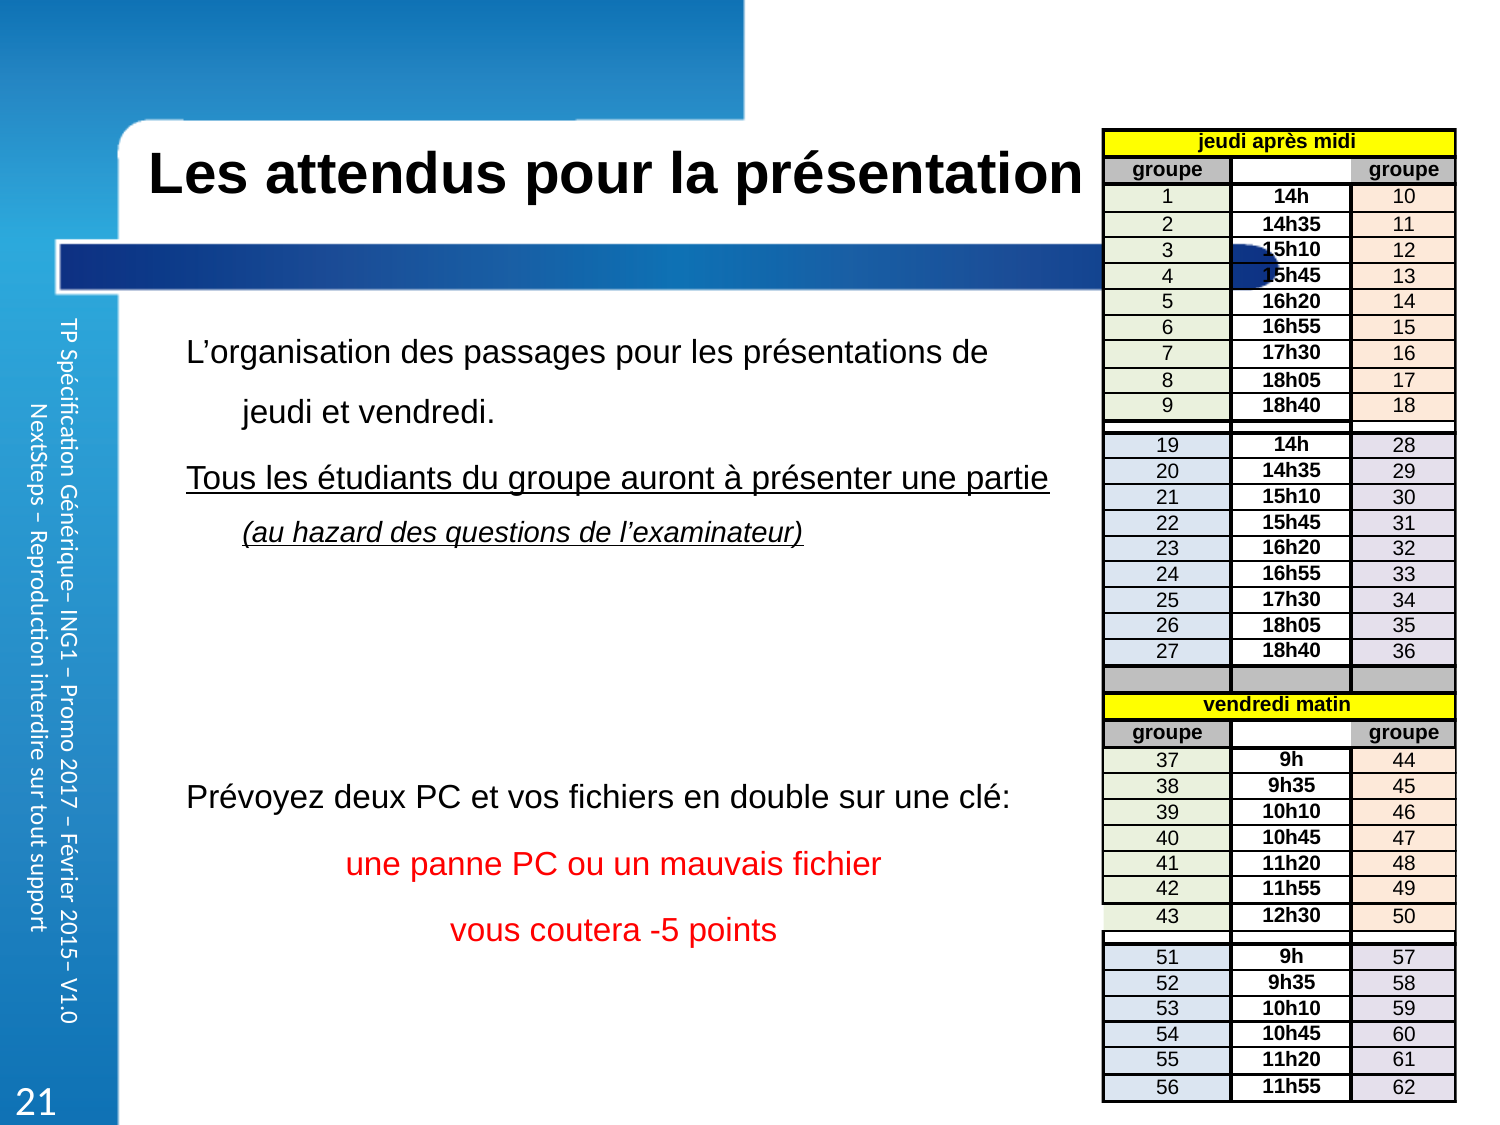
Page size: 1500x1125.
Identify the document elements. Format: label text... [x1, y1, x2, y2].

list L’organisation des passages pour les présentations de jeudi et vendredi. Tous les étudiants du groupe auront à présenter une partie (au hazard des questions de l’examinateur) Prévoyez deux PC et vos fichiers en double sur une clé: une panne PC ou un mauvais fichier vous coutera -5 points [171, 302, 1067, 1059]
text_box Les attendus pour la présentation [131, 126, 1407, 247]
picture [0, 0, 1500, 1125]
